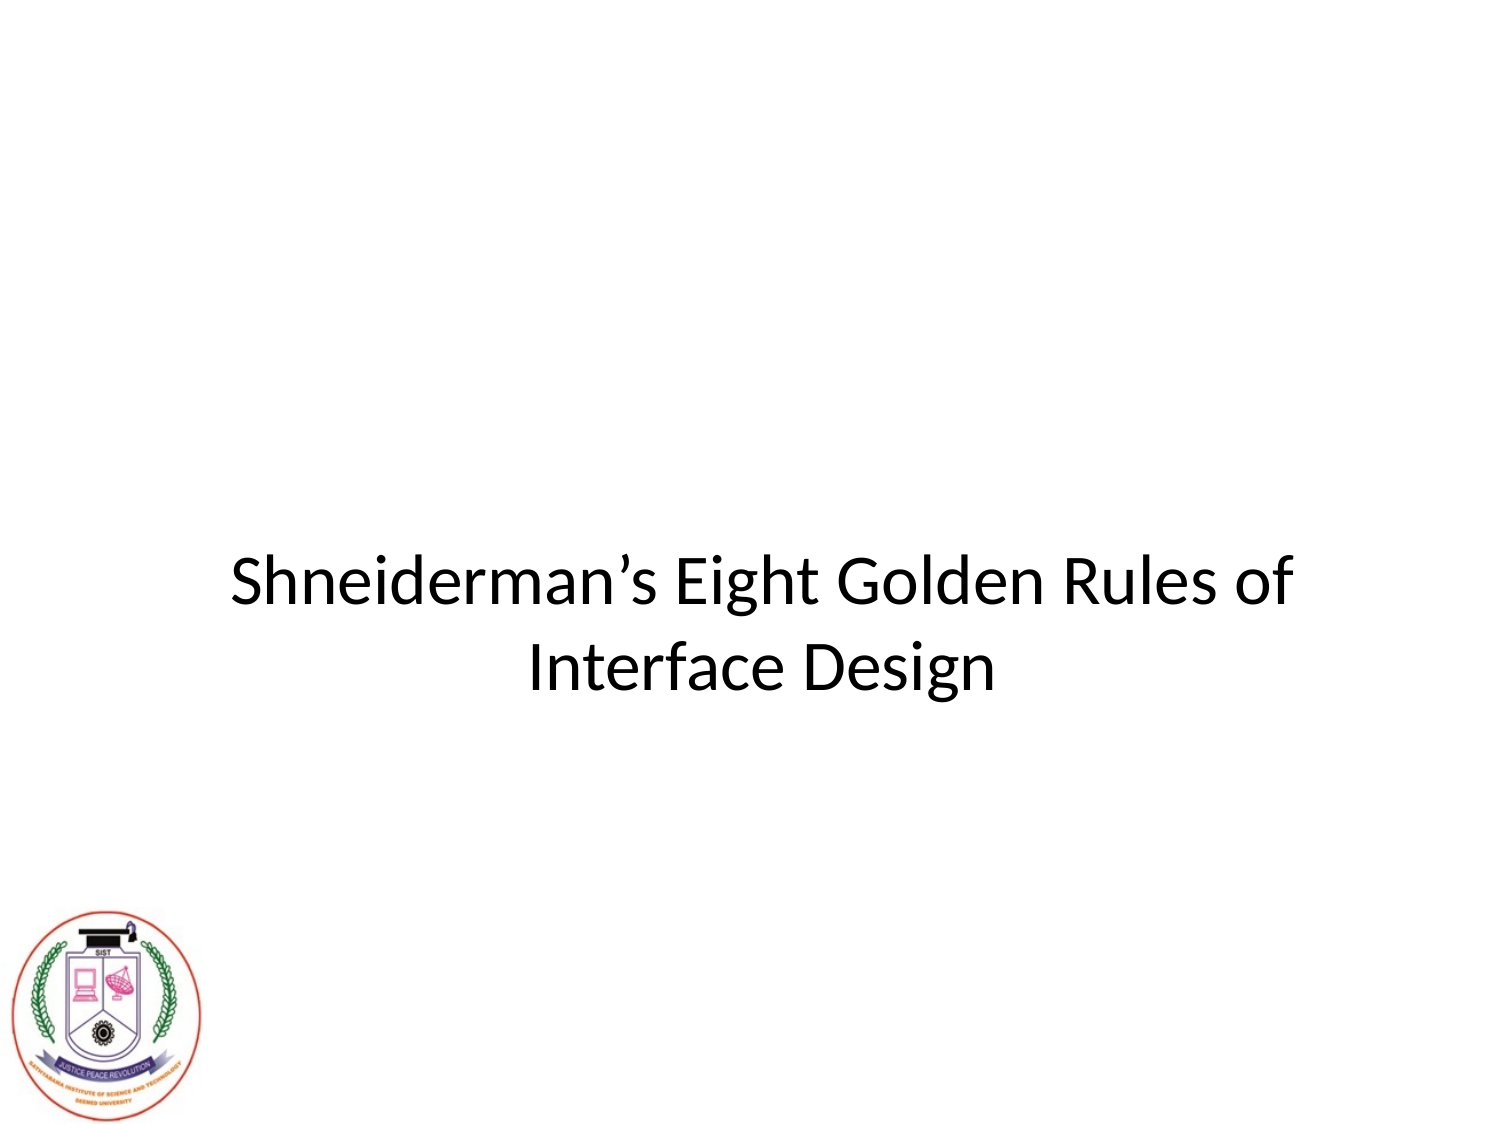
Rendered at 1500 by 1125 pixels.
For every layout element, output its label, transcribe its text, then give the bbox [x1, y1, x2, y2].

picture [0, 907, 213, 1125]
title Shneiderman’s Eight Golden Rules of Interface Design [87, 525, 1438, 713]
